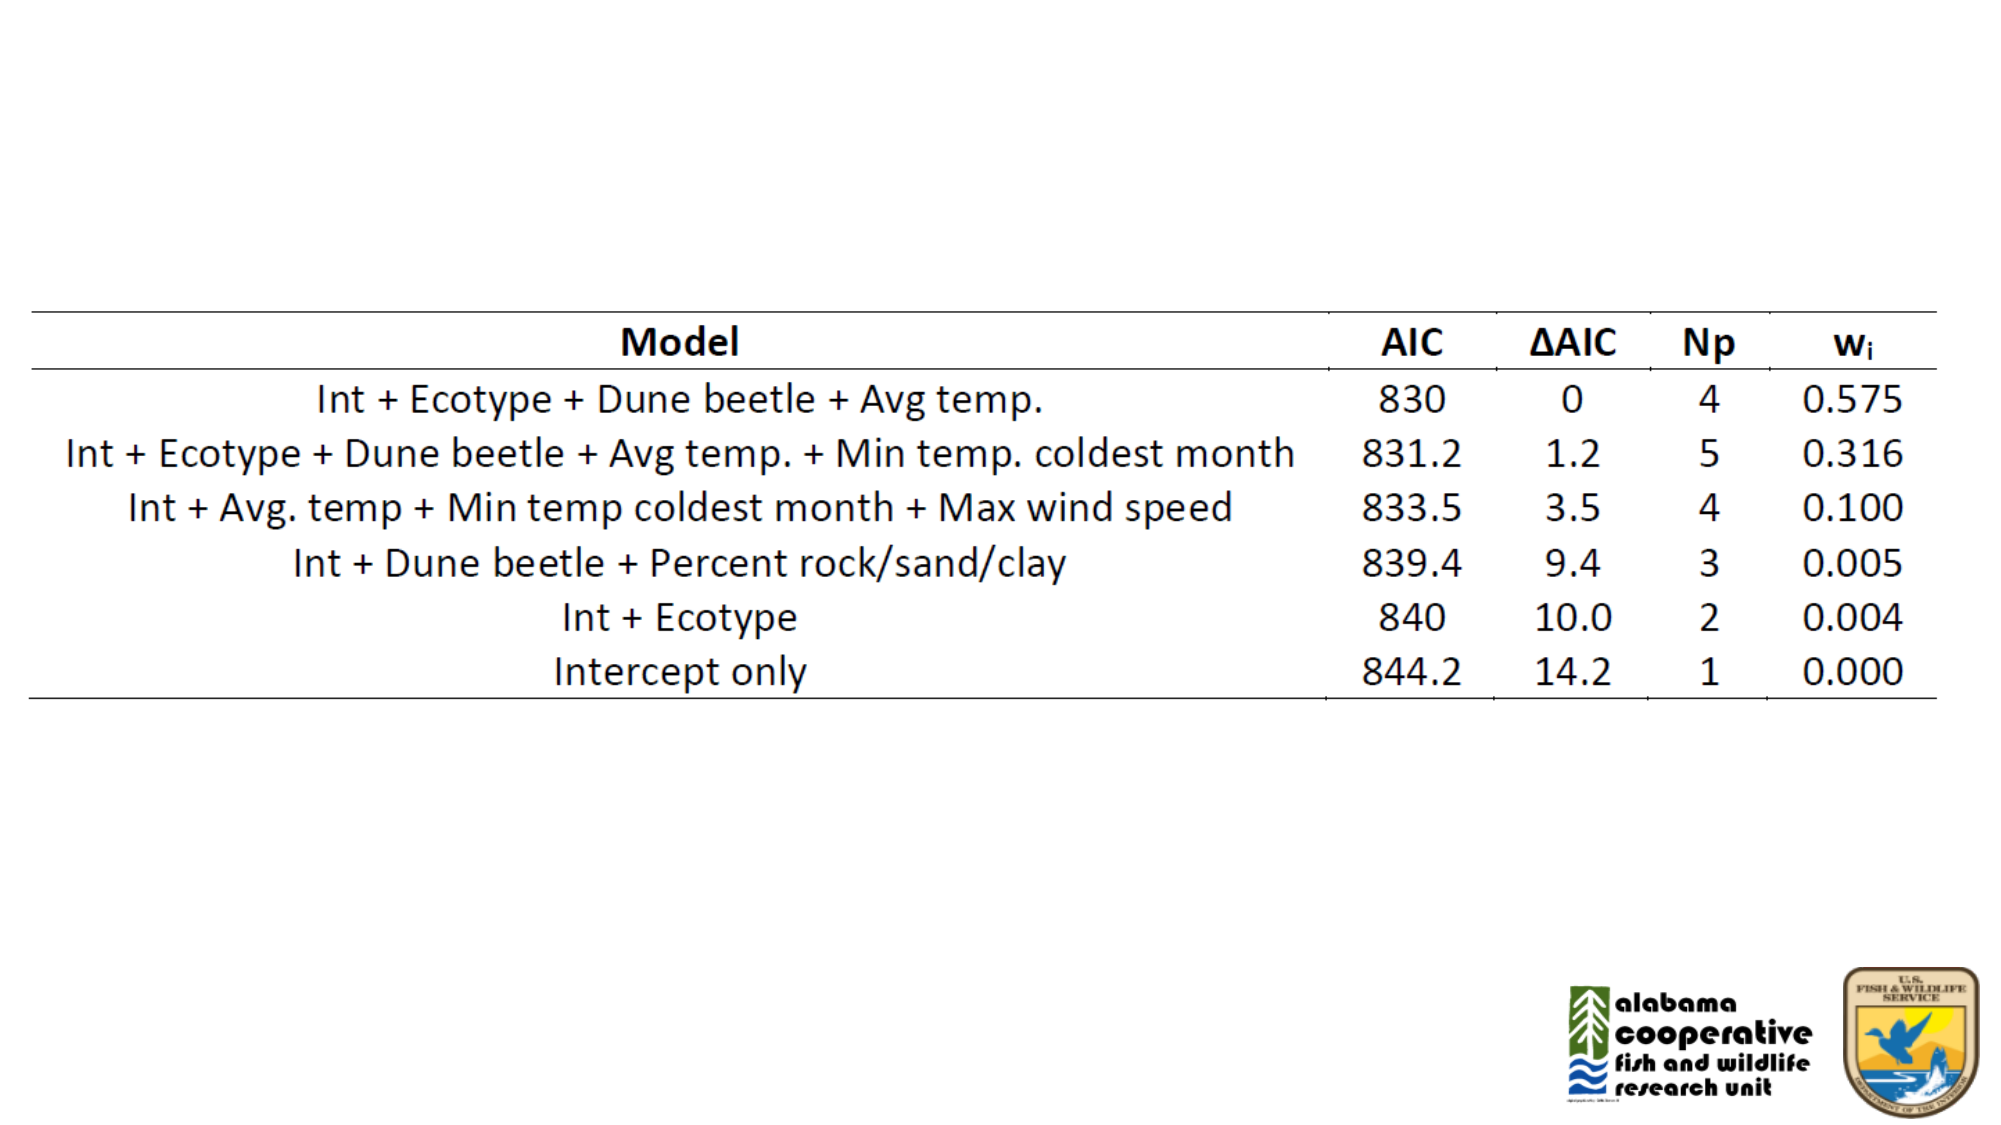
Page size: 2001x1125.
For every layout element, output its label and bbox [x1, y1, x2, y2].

picture [11, 292, 2000, 752]
picture [1842, 966, 1980, 1119]
picture [1551, 973, 1834, 1119]
